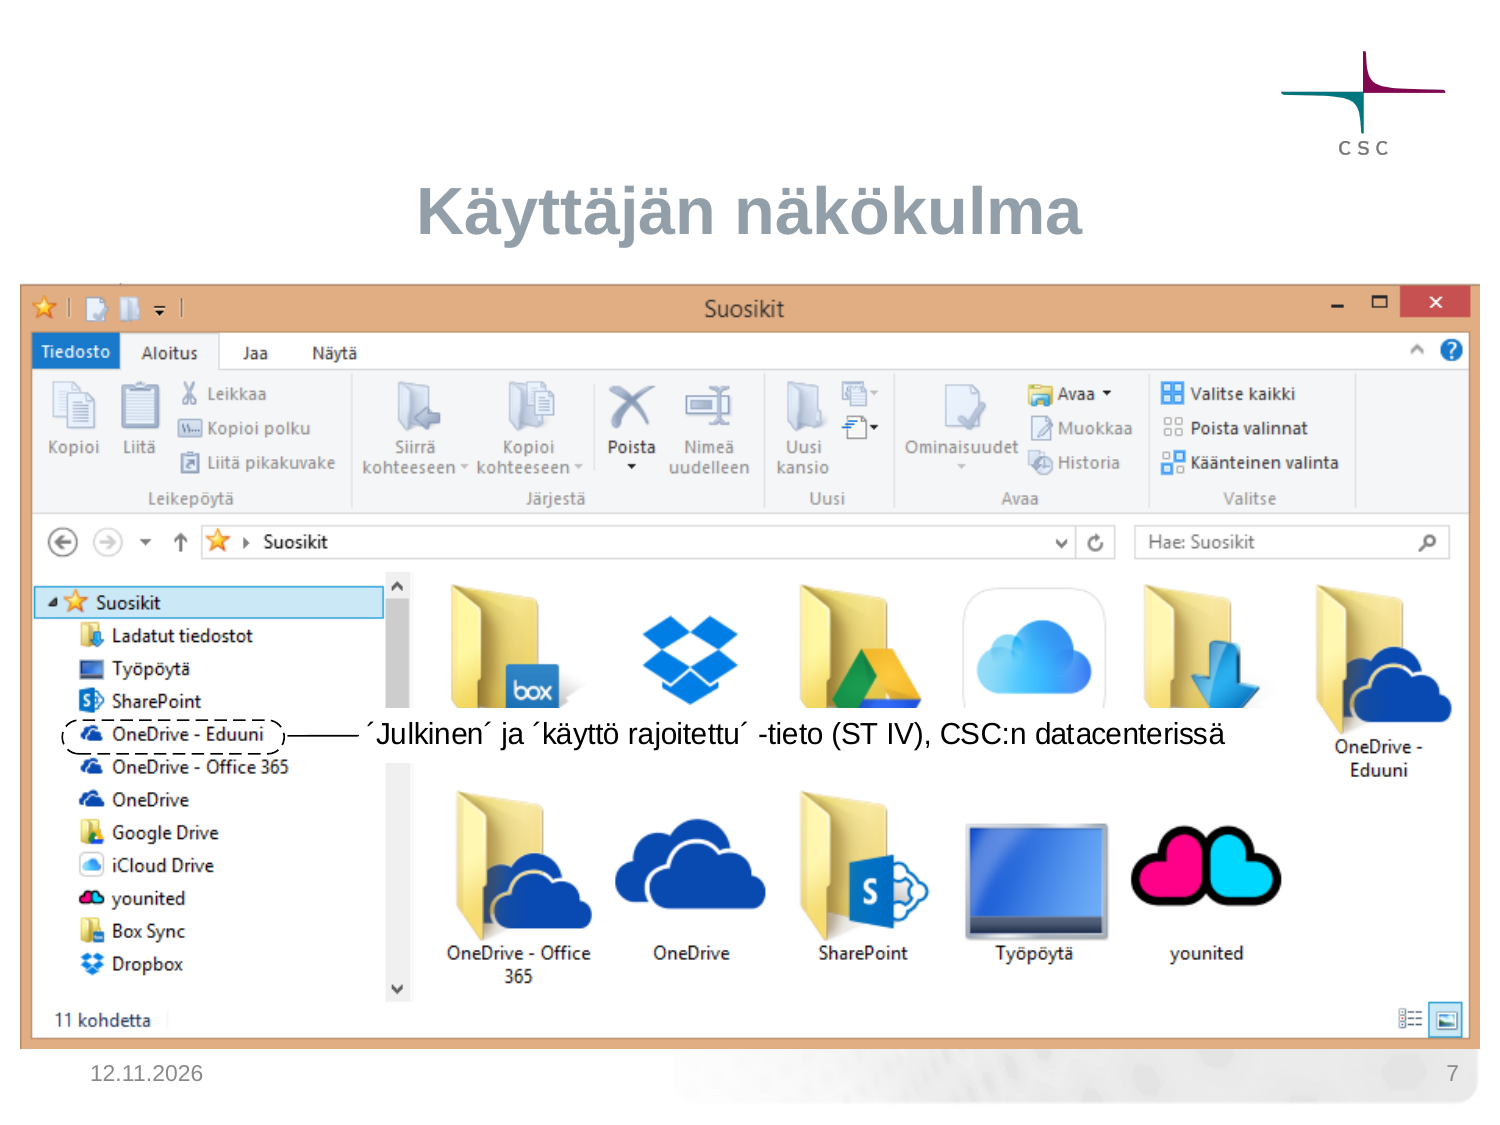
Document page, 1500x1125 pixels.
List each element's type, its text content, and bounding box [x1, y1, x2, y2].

title Käyttäjän näkökulma [75, 126, 1425, 281]
picture [19, 283, 1500, 1125]
picture [1281, 49, 1447, 155]
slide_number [75, 1057, 425, 1103]
slide_number 7 [1124, 1057, 1475, 1103]
